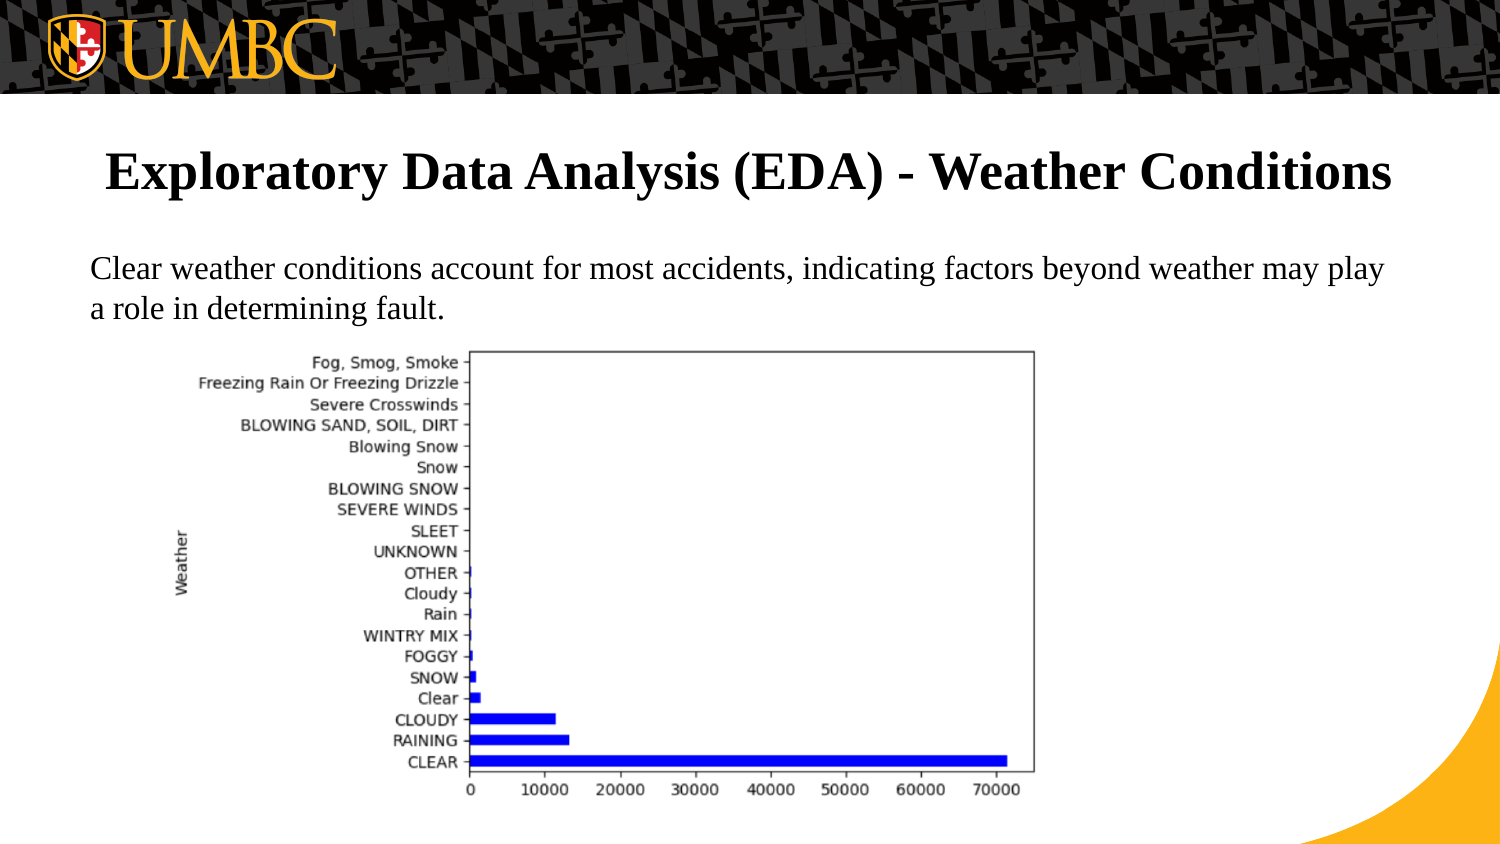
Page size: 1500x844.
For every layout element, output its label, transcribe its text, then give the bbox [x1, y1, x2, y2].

picture [1299, 639, 1500, 844]
title Exploratory Data Analysis (EDA) - Weather Conditions [75, 115, 1425, 221]
list Clear weather conditions account for most accidents, indicating factors beyond weather may play a role in determining fault. [75, 238, 1425, 729]
picture [152, 328, 1060, 805]
picture [0, 0, 1500, 94]
